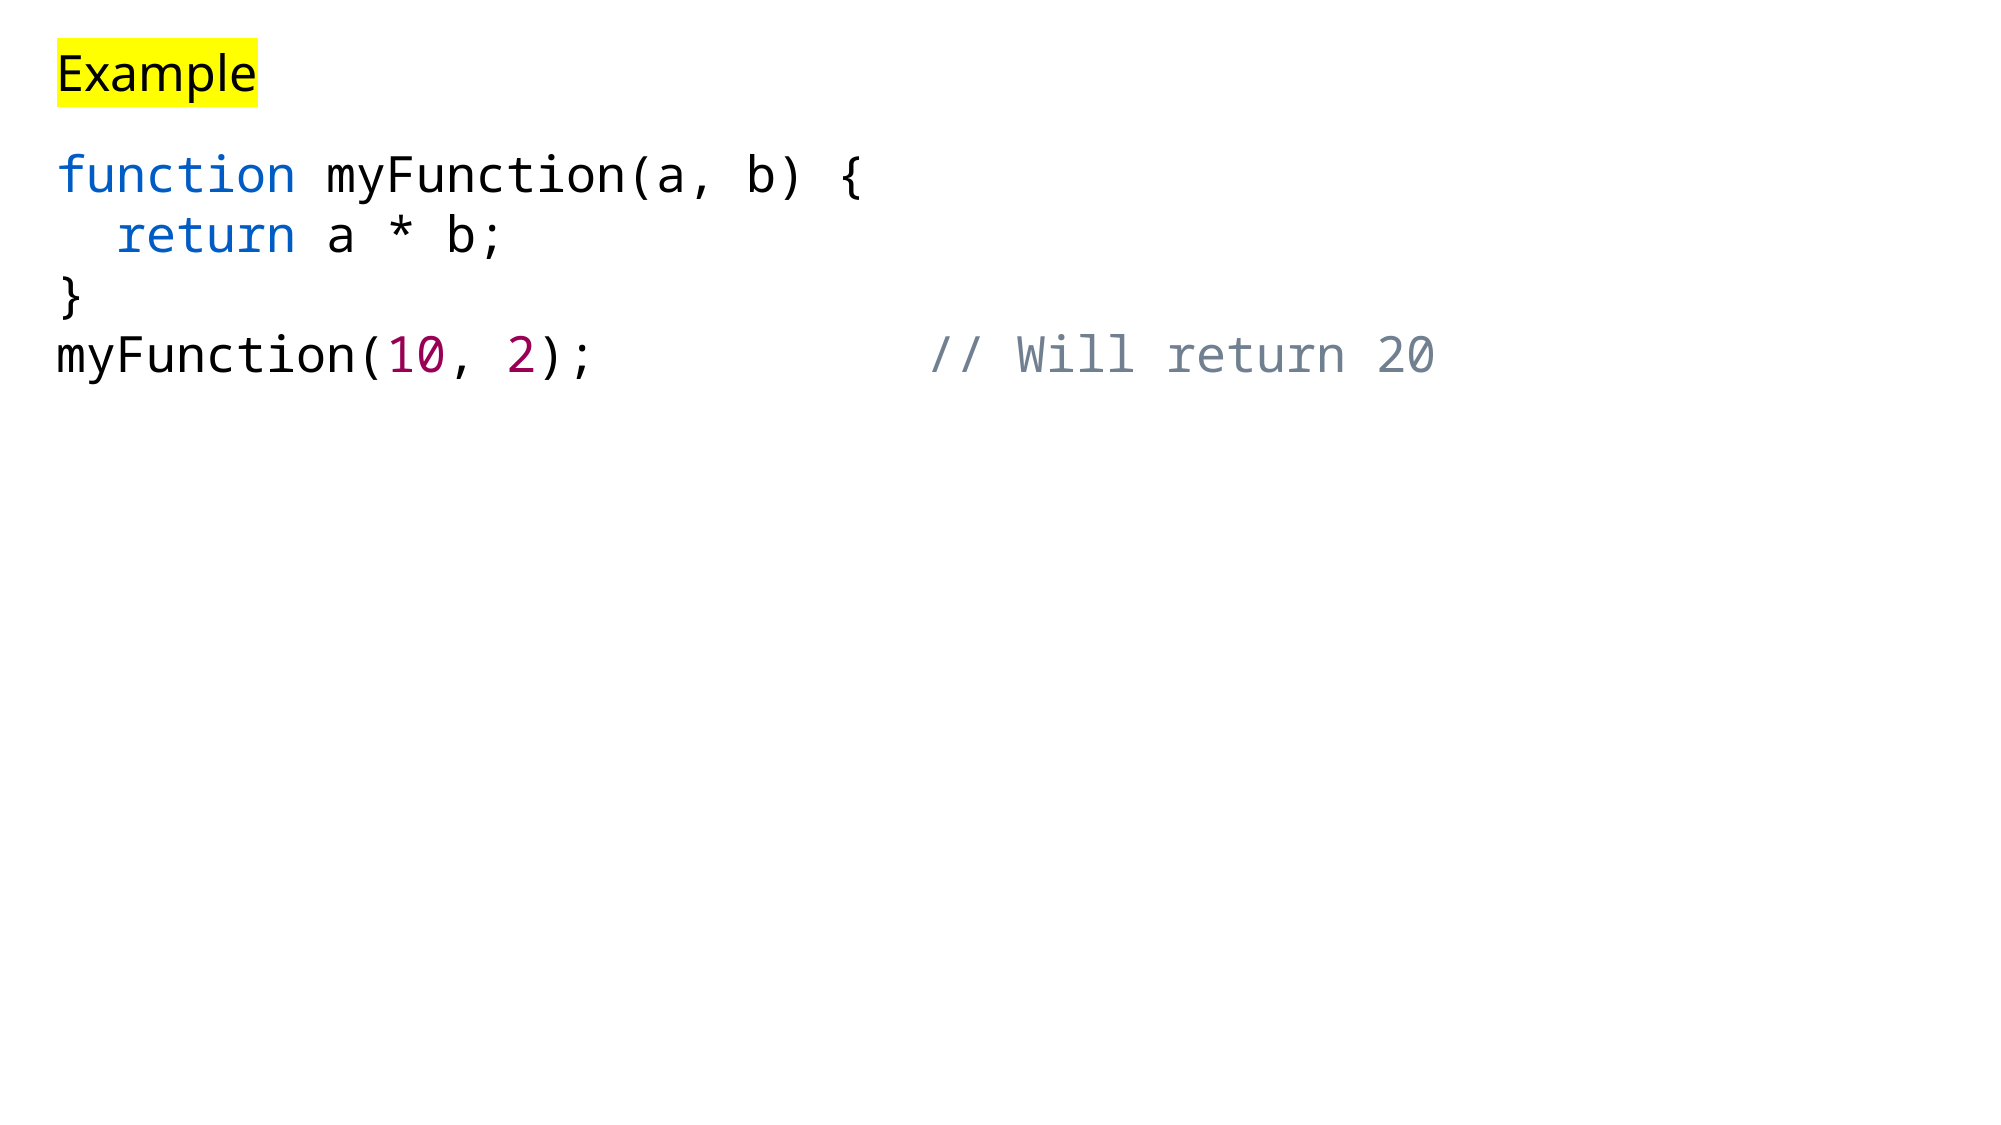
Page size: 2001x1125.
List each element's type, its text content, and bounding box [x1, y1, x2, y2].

text_box Example function myFunction(a, b) { return a * b; } myFunction(10, 2); // Will return 20 Try it Yourself [41, 34, 1901, 625]
